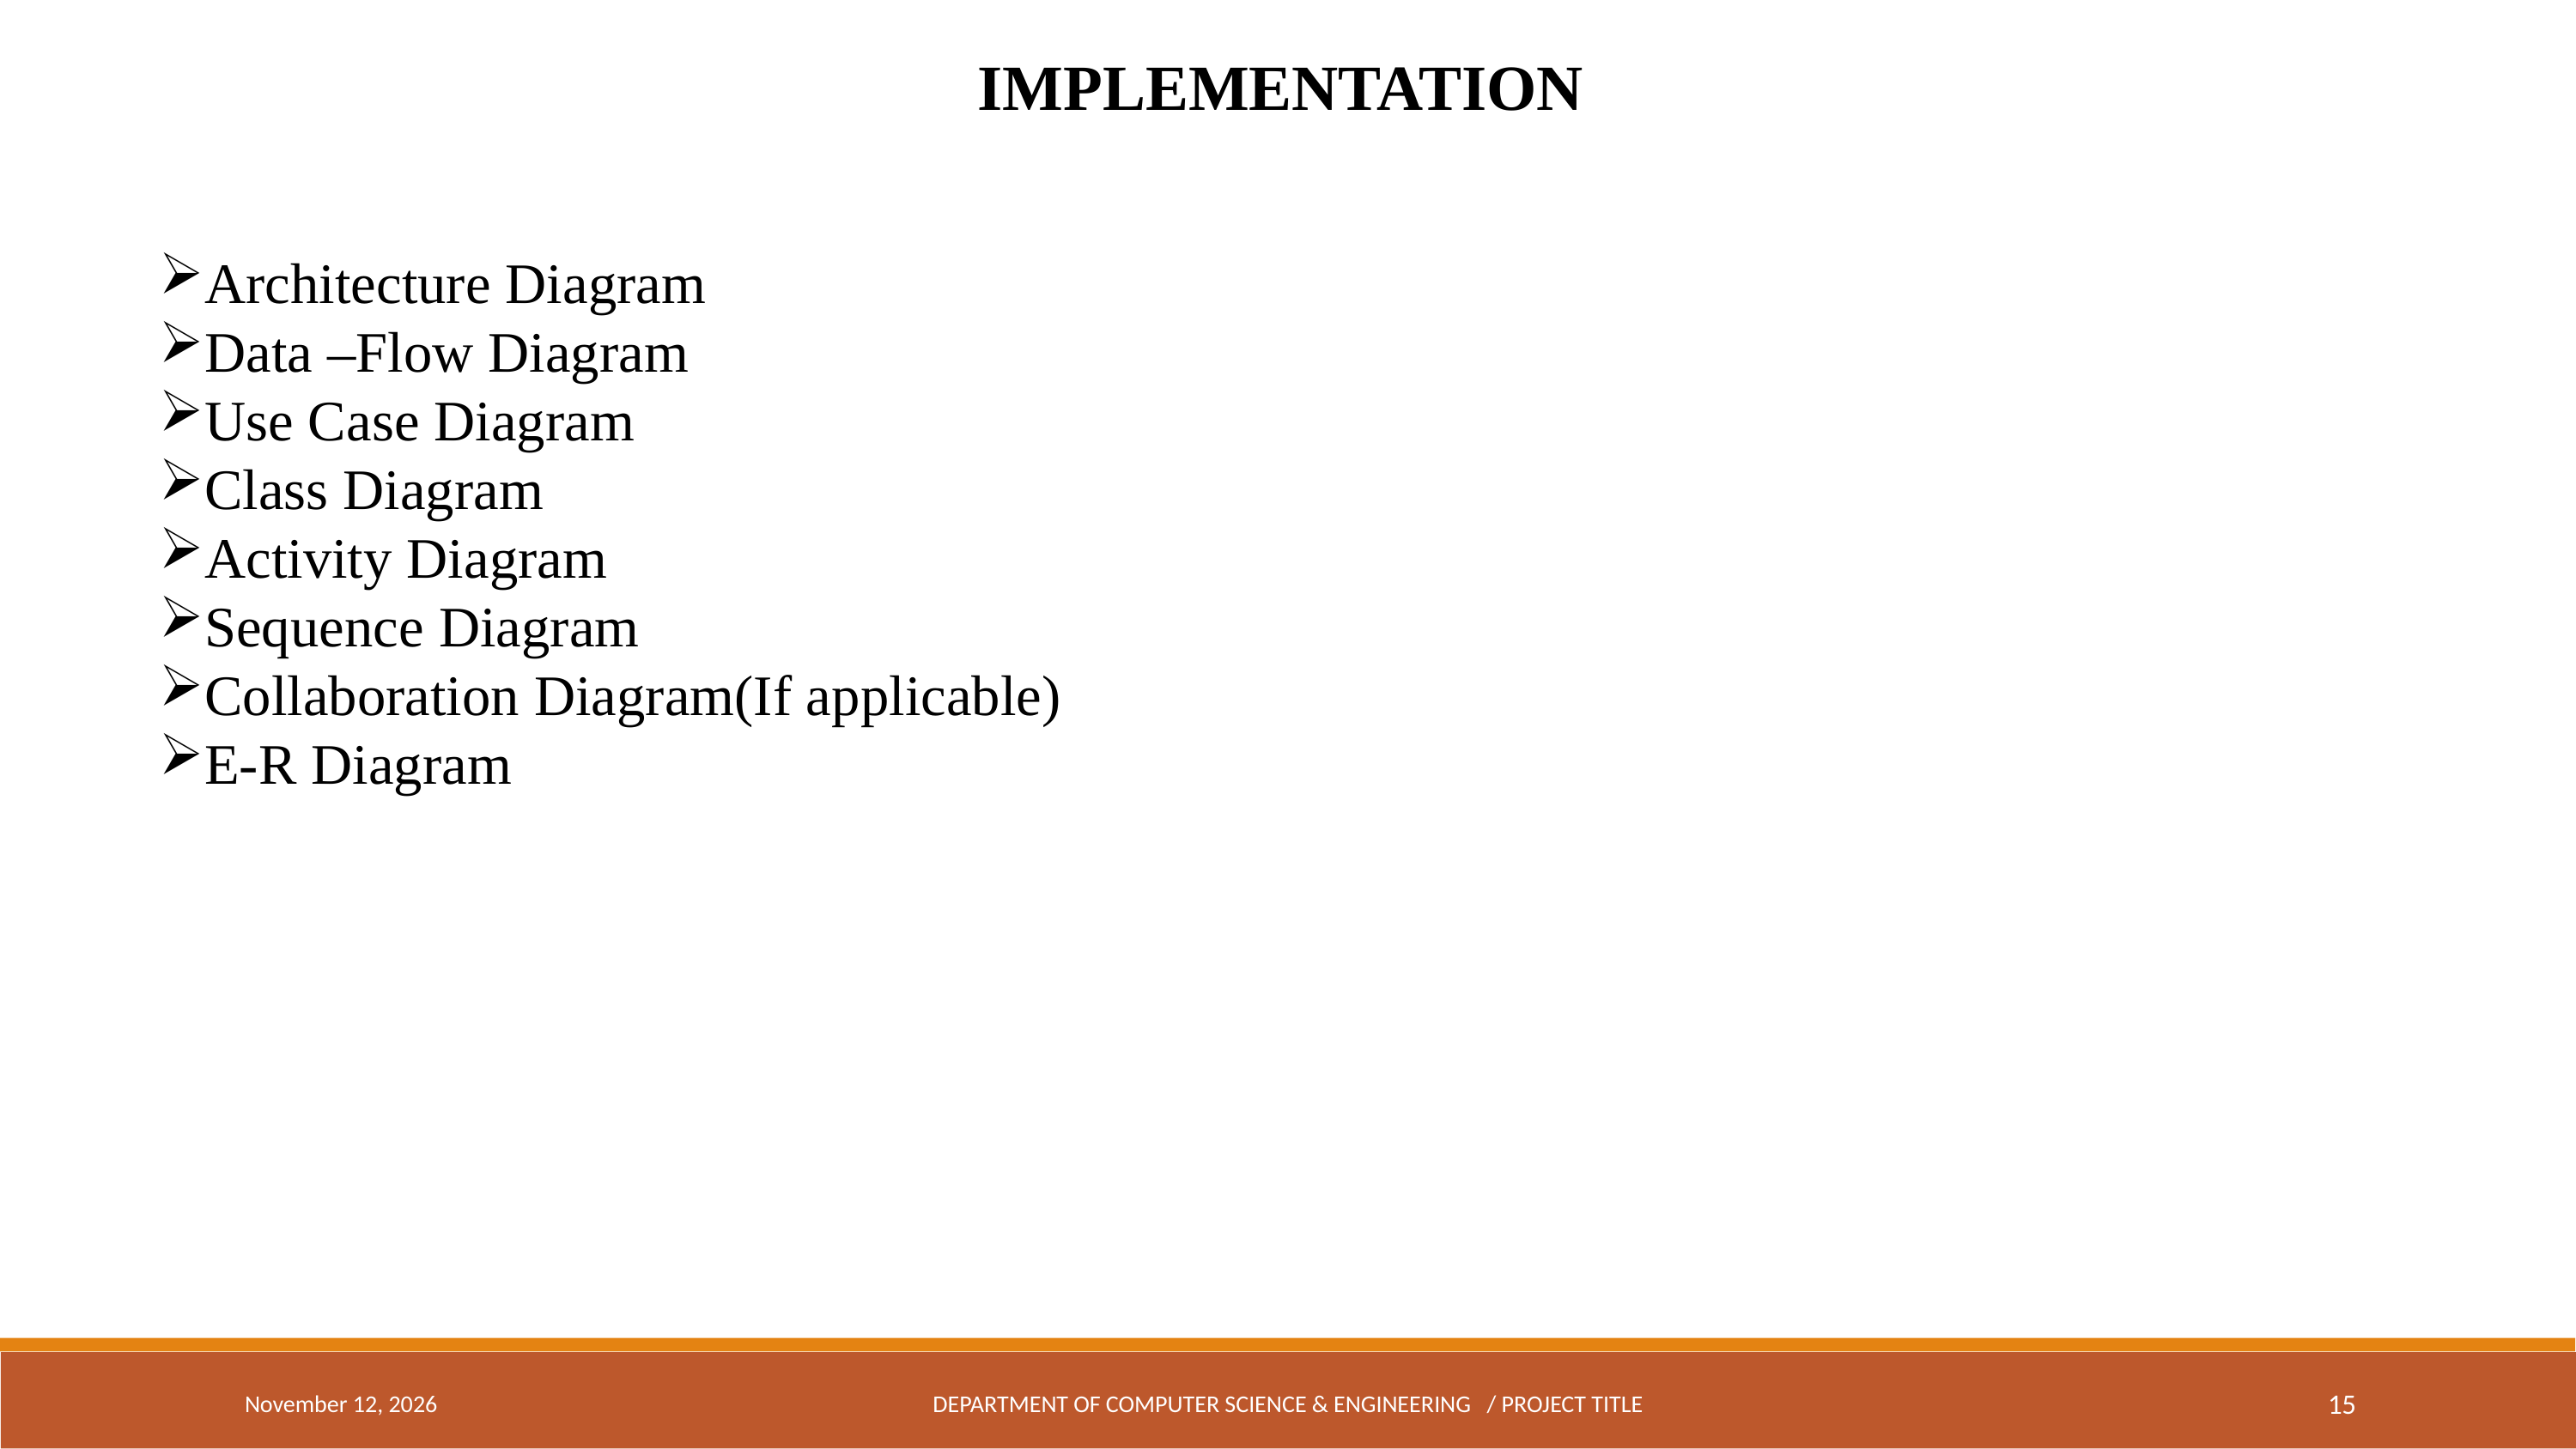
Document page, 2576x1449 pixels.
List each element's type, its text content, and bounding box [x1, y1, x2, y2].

footer DEPARTMENT OF COMPUTER SCIENCE & ENGINEERING / PROJECT TITLE [779, 1364, 1798, 1442]
text_box IMPLEMENTATION [82, 39, 2480, 130]
text_box Architecture Diagram Data –Flow Diagram Use Case Diagram Class Diagram Activity Diagram Sequence Diagram Collaboration Diagram(If applicable) E-R Diagram [146, 239, 1435, 802]
slide_number 15 [2092, 1364, 2369, 1442]
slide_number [232, 1364, 755, 1442]
